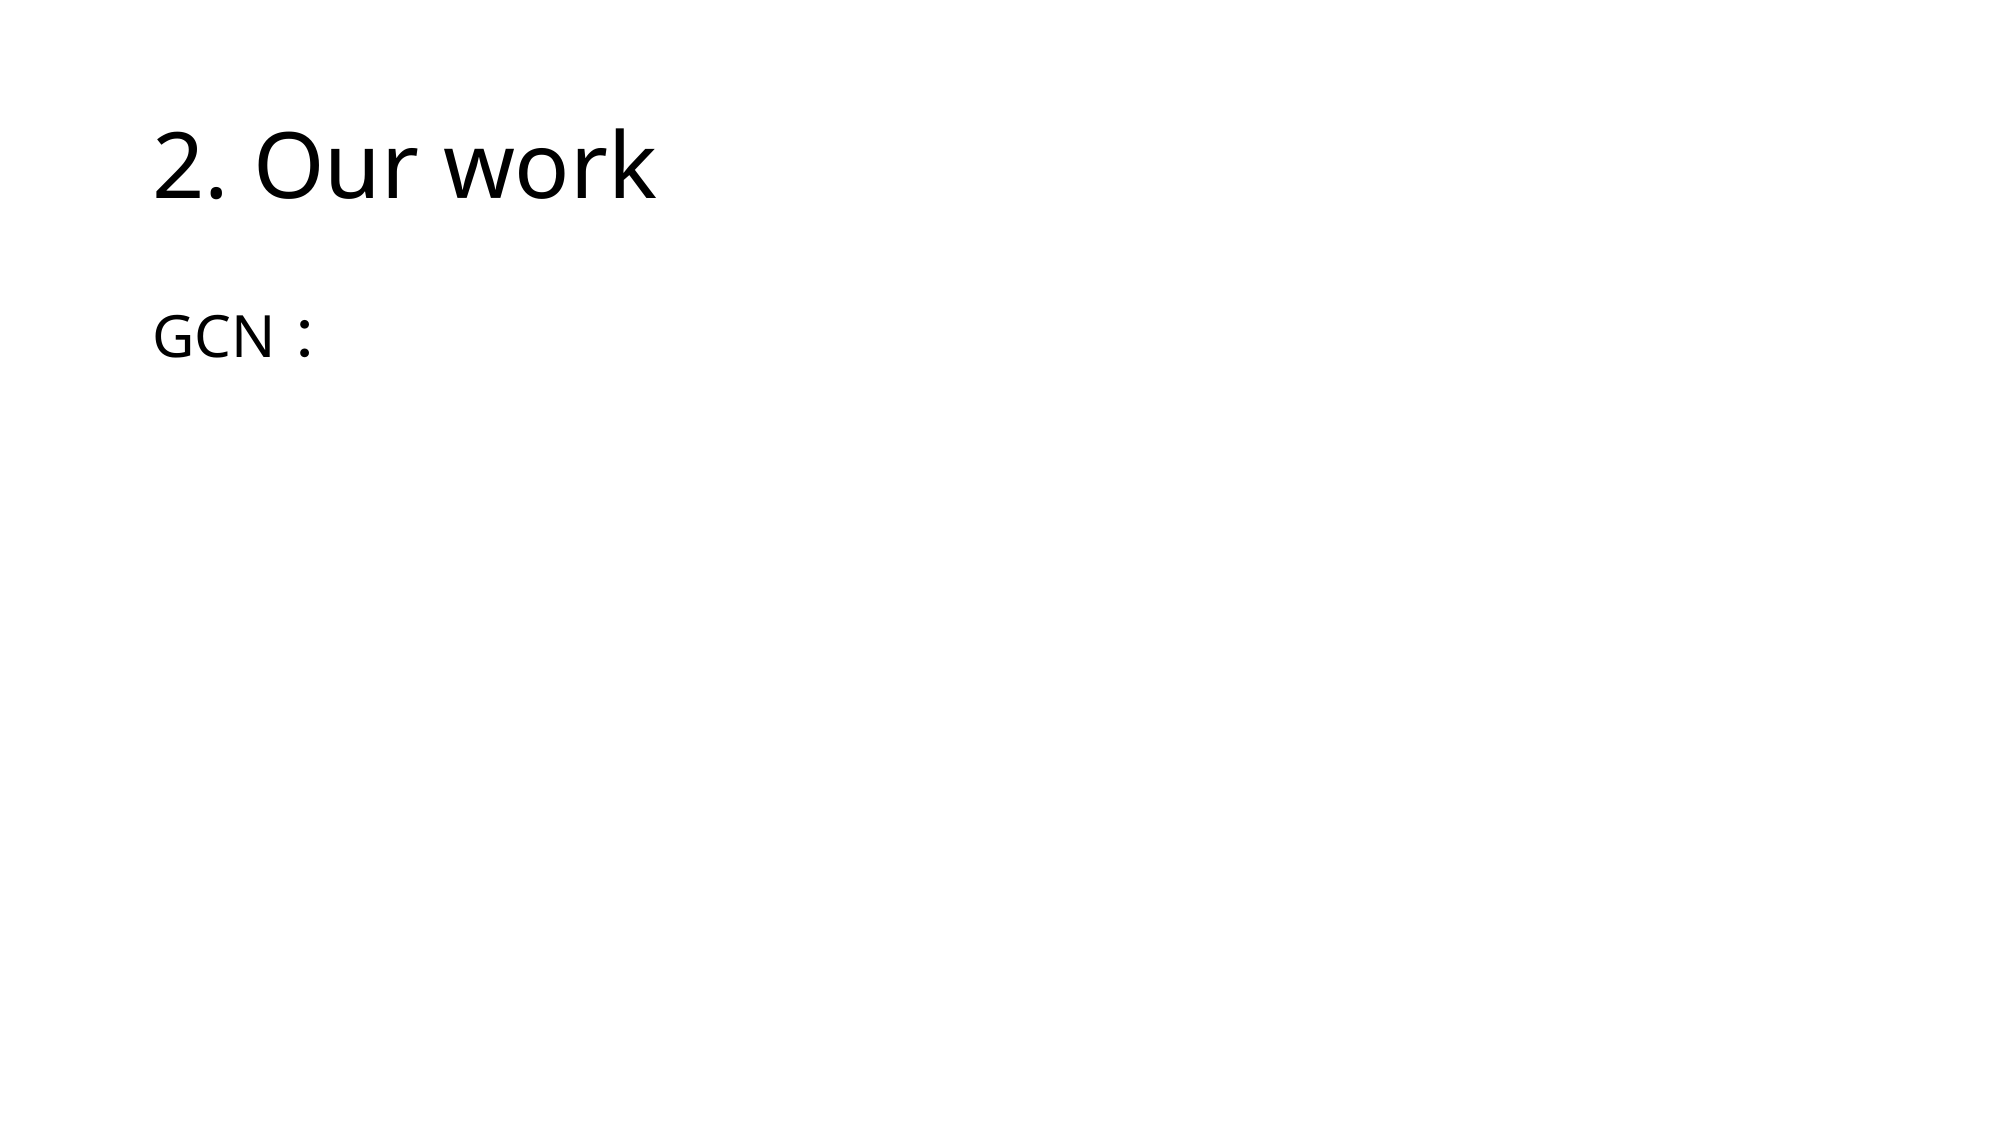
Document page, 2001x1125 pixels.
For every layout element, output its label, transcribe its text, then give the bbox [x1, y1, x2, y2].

title 2. Our work [137, 59, 1863, 278]
